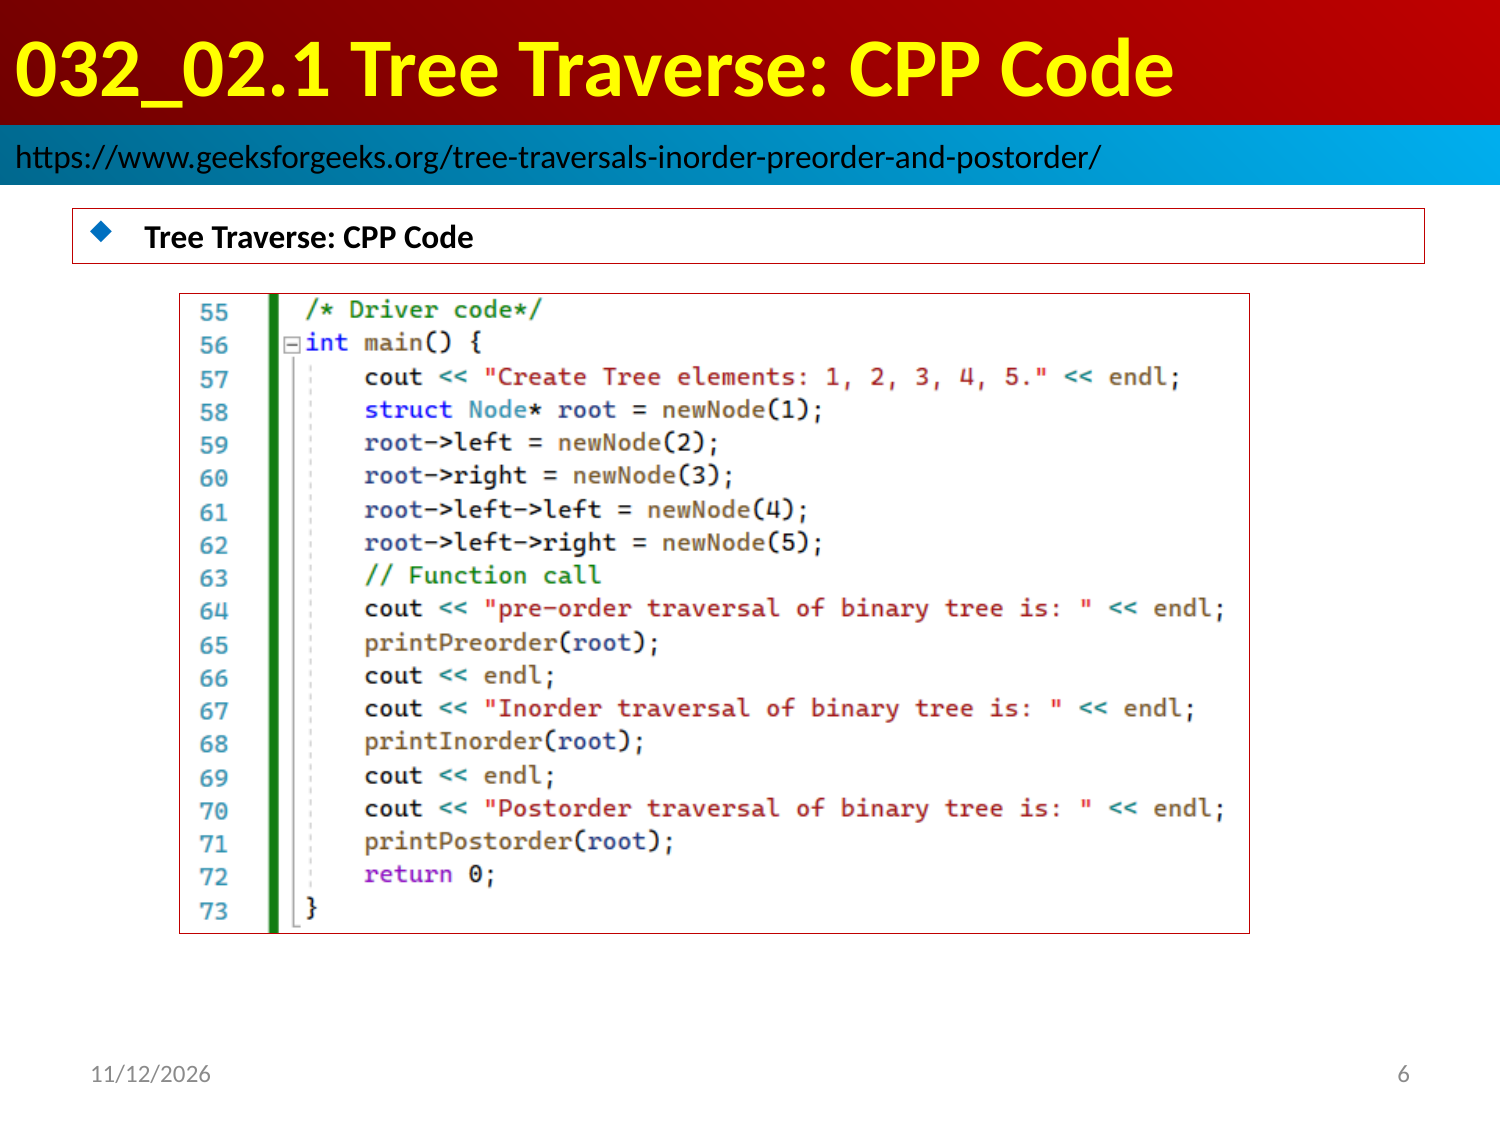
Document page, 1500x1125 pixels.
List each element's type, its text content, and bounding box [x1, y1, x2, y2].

text_box https://www.geeksforgeeks.org/tree-traversals-inorder-preorder-and-postorder/ [0, 125, 1500, 185]
subtitle Tree Traverse: CPP Code [72, 208, 1425, 264]
picture [179, 292, 1251, 934]
title 032_02.1 Tree Traverse: CPP Code [0, 0, 1500, 125]
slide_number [75, 1042, 425, 1103]
slide_number 6 [1074, 1042, 1425, 1103]
